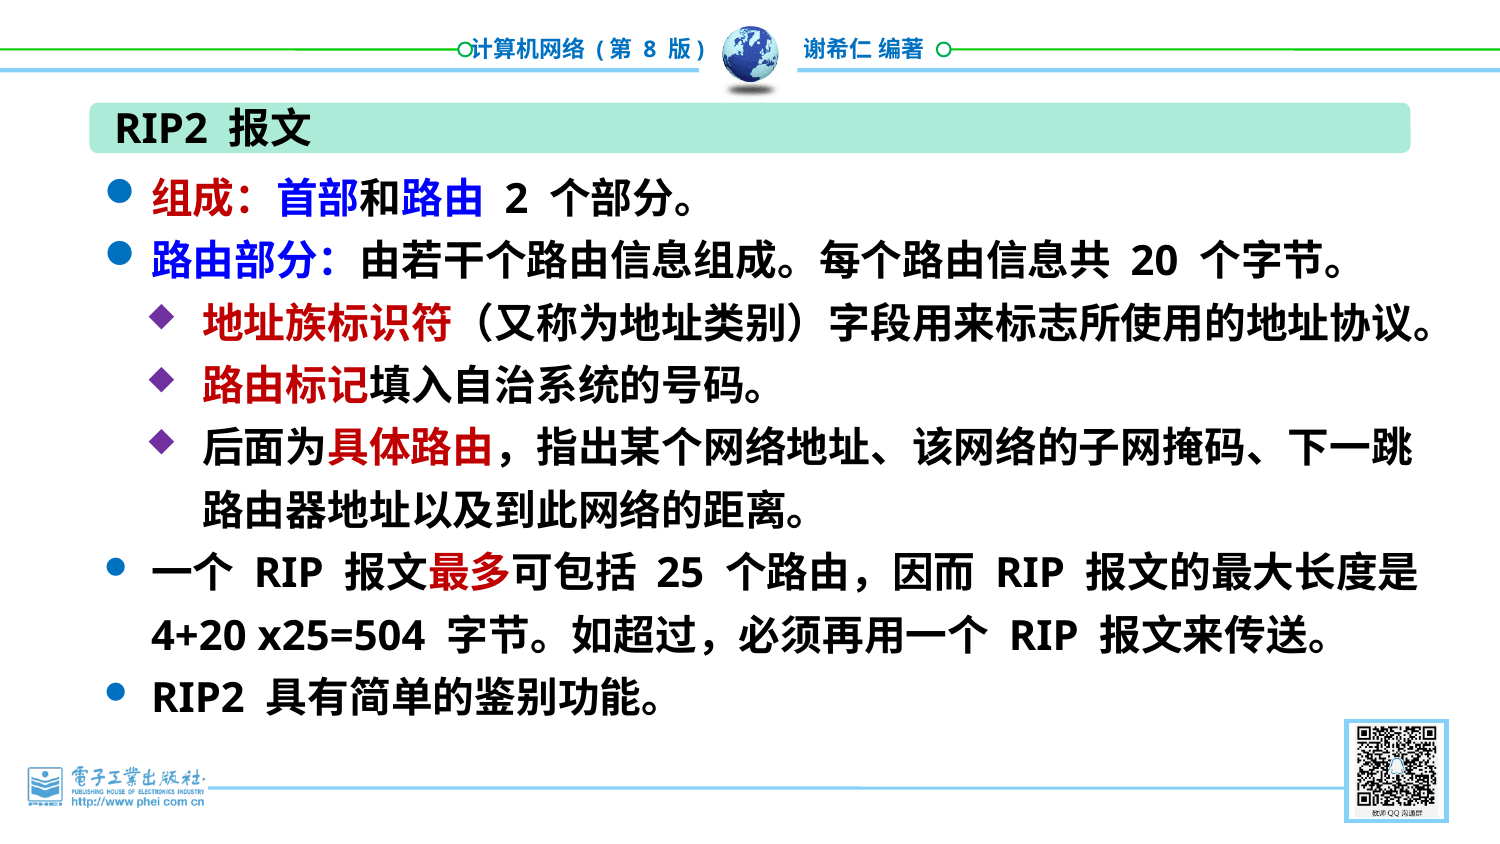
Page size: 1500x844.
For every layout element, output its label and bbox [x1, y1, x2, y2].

text_box [89, 94, 1444, 729]
picture [1355, 729, 1438, 817]
picture [23, 764, 208, 809]
picture [720, 24, 780, 100]
